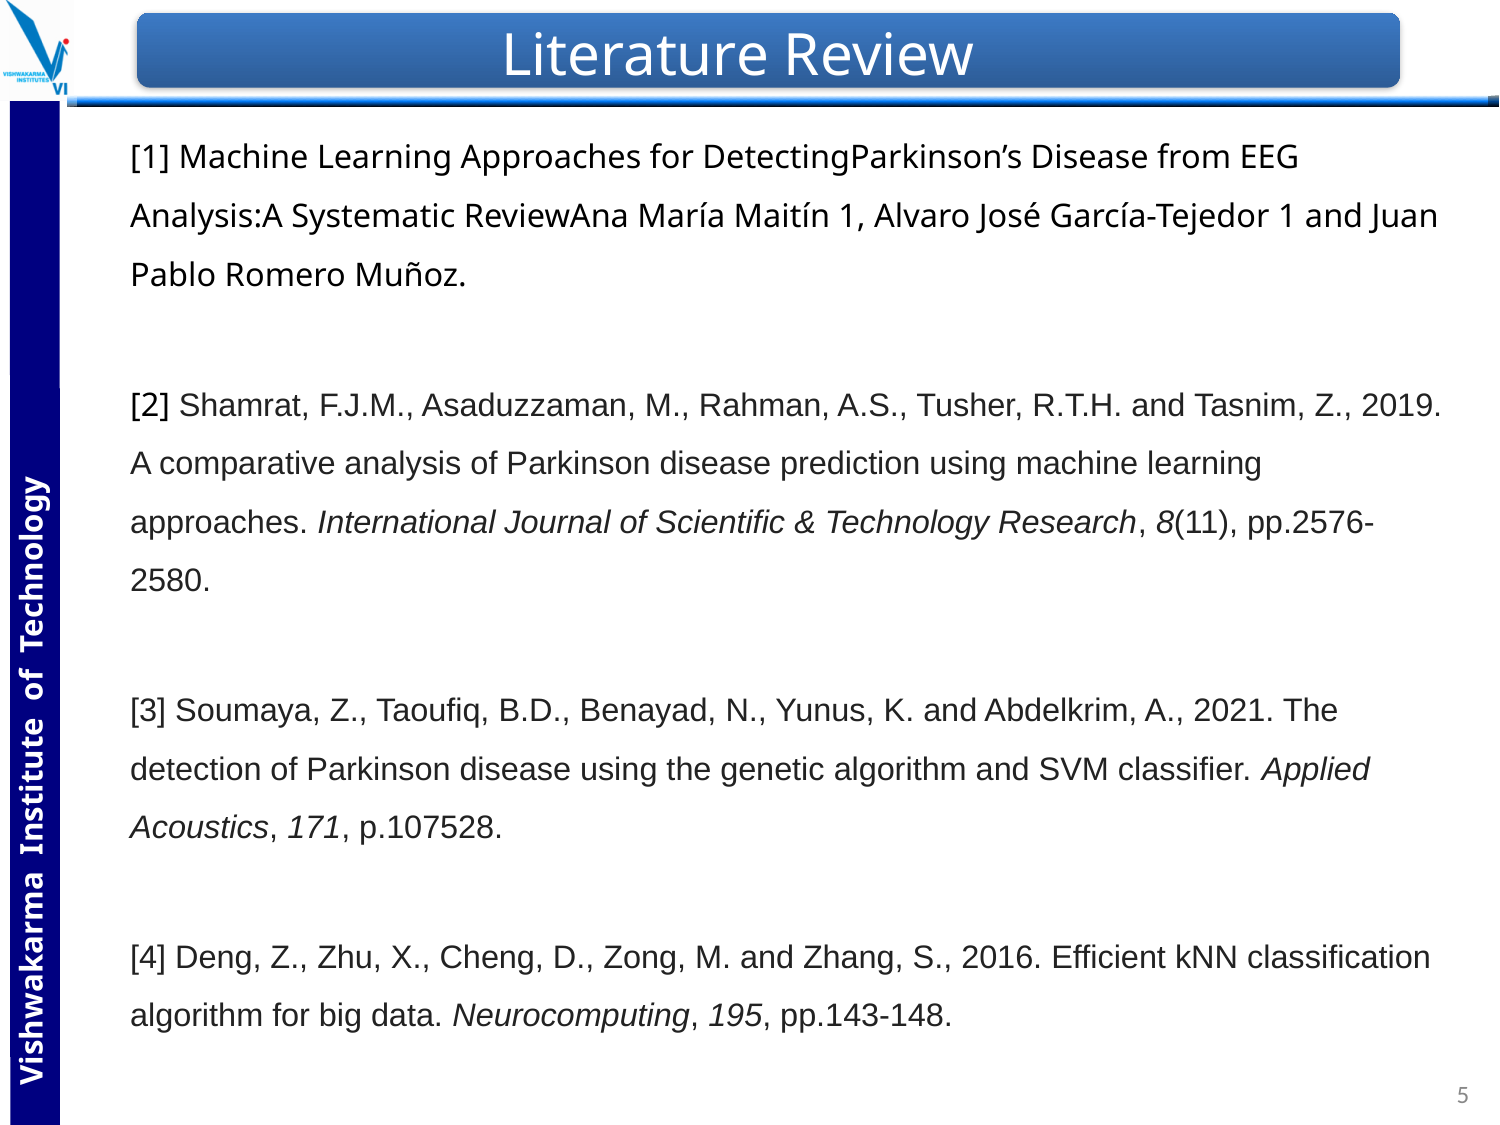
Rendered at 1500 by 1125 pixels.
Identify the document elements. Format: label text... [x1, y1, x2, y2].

slide_number [1140, 1072, 1491, 1116]
title Literature Review [270, 0, 1221, 105]
picture [0, 0, 1499, 107]
list [1] Machine Learning Approaches for DetectingParkinson’s Disease from EEG Analysis:A Systematic ReviewAna María Maitín 1, Alvaro José García-Tejedor 1 and Juan Pablo Romero Muñoz. [2] Shamrat, F.J.M., Asaduzzaman, M., Rahman, A.S., Tusher, R.T.H. and Tasnim, Z., 2019. A comparative analysis of Parkinson disease prediction using machine learning approaches. International Journal of Scientific & Technology Research, 8(11), pp.2576-2580. [3] Soumaya, Z., Taoufiq, B.D., Benayad, N., Yunus, K. and Abdelkrim, A., 2021. The detection of Parkinson disease using the genetic algorithm and SVM classifier. Applied Acoustics, 171, p.107528. [4] Deng, Z., Zhu, X., Cheng, D., Zong, M. and Zhang, S., 2016. Efficient kNN classification algorithm for big data. Neurocomputing, 195, pp.143-148. [99, 109, 1471, 1050]
